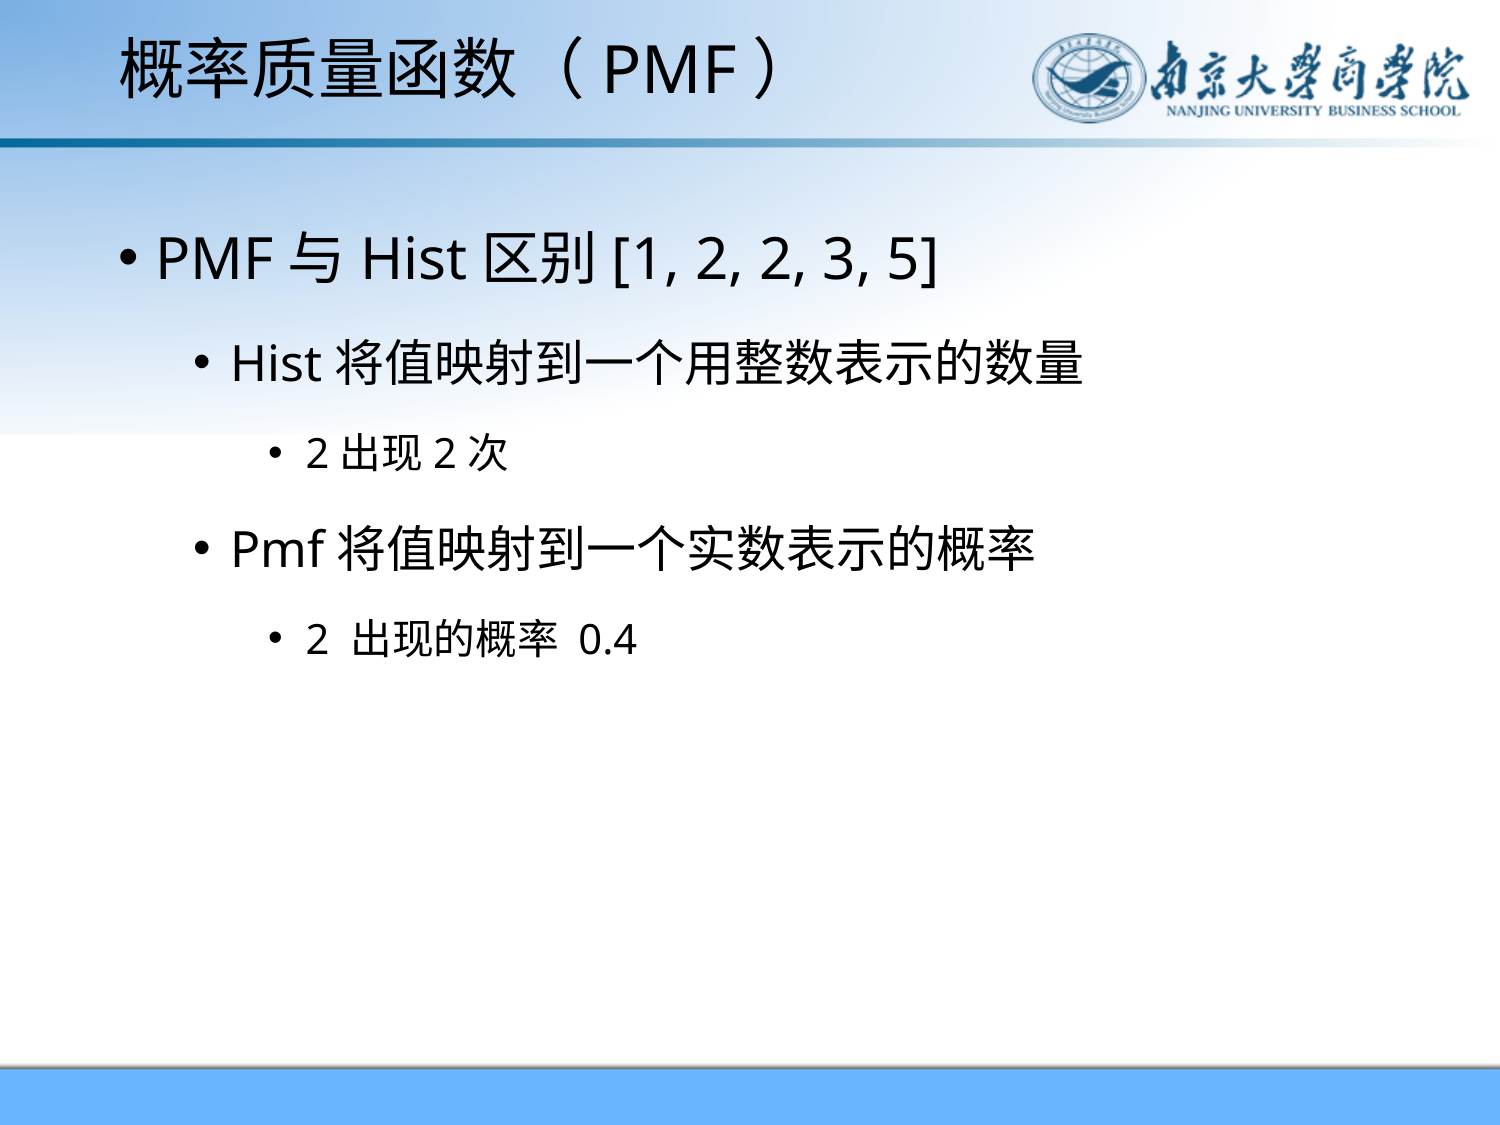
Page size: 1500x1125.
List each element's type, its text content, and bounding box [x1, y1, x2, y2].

picture [0, 0, 1500, 1125]
list PMF与Hist区别[1, 2, 2, 3, 5] Hist将值映射到一个用整数表示的数量 2出现2次 Pmf将值映射到一个实数表示的概率 2 出现的概率 0.4 [103, 178, 1397, 1027]
title 概率质量函数（PMF） [103, 0, 1048, 145]
